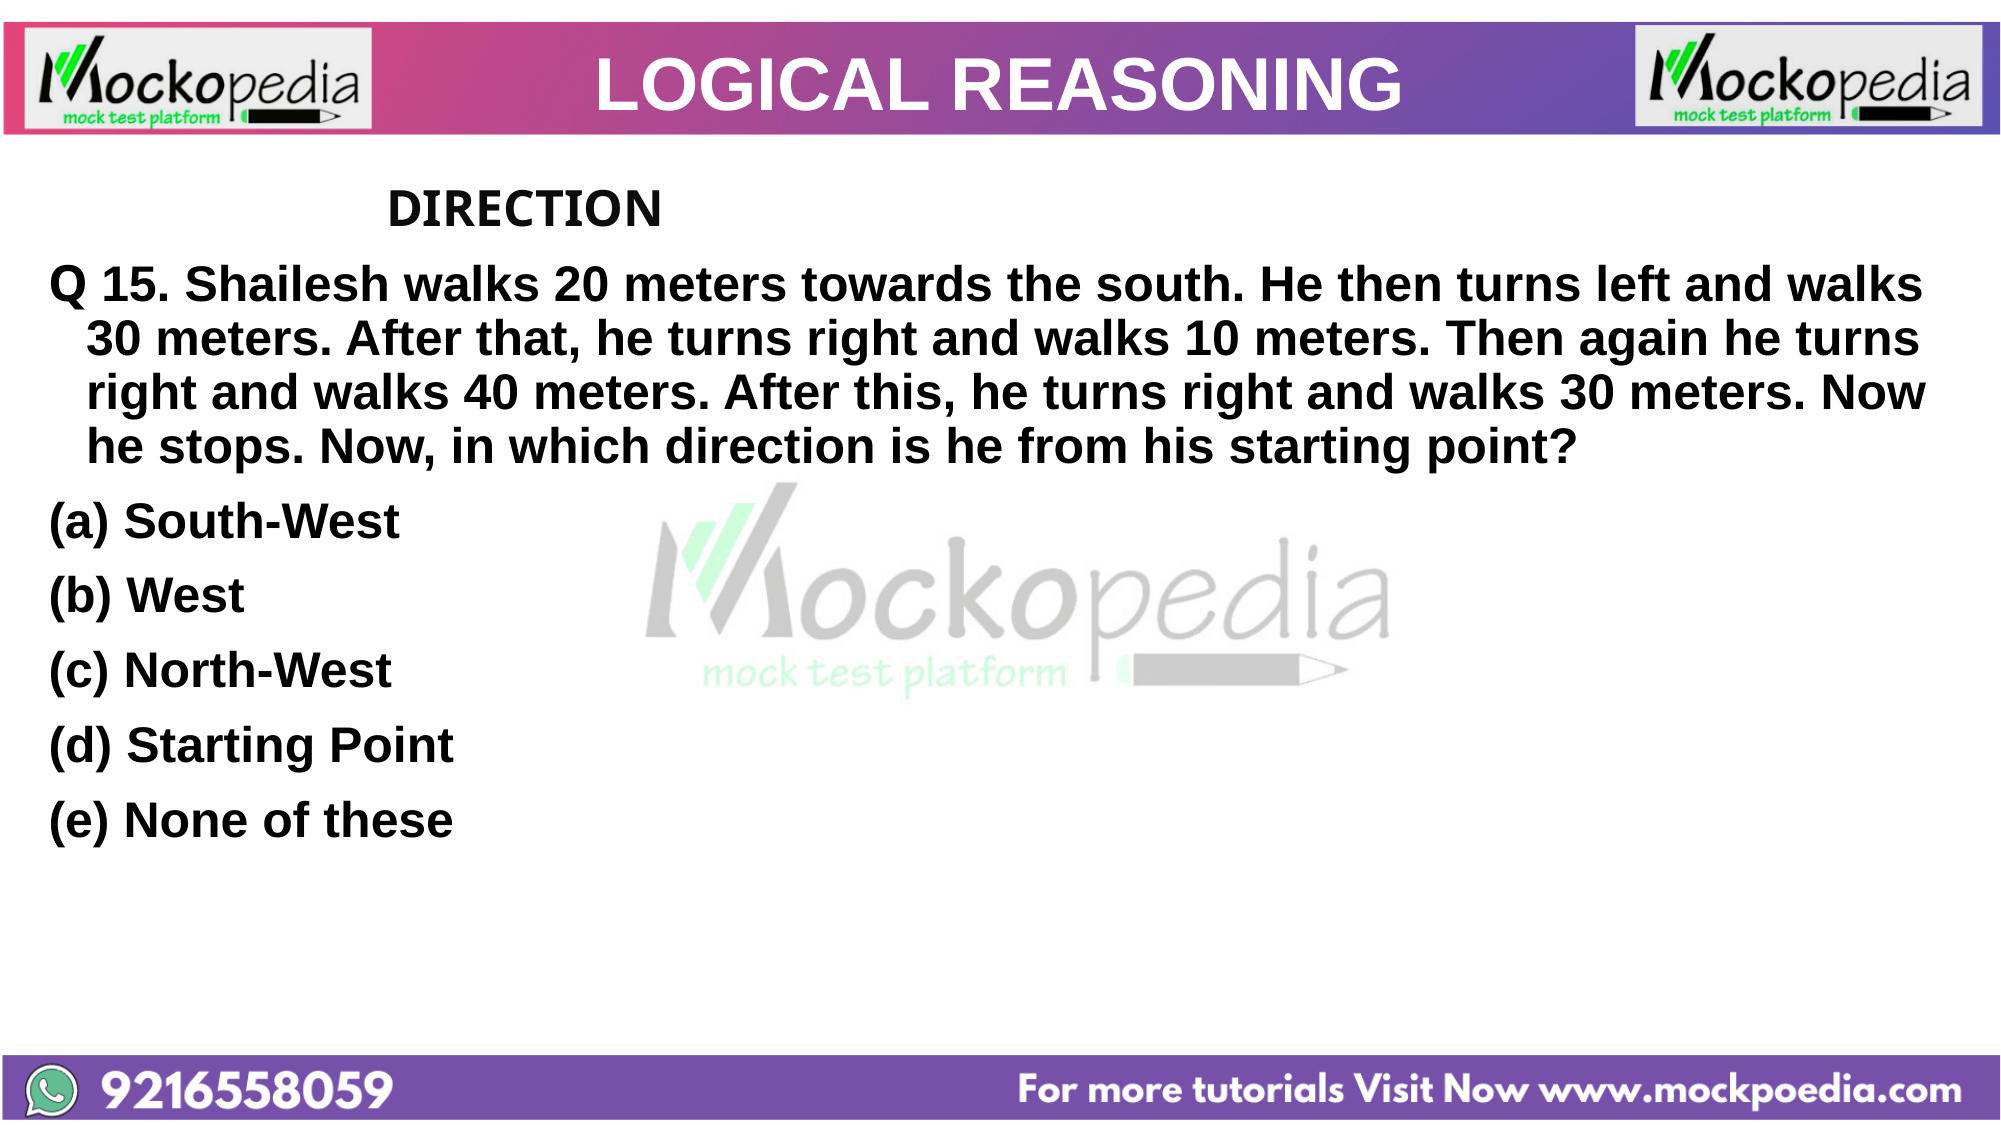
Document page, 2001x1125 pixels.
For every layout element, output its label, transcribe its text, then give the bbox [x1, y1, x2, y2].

list DIRECTION Q 15. Shailesh walks 20 meters towards the south. He then turns left and walks 30 meters. After that, he turns right and walks 10 meters. Then again he turns right and walks 40 meters. After this, he turns right and walks 30 meters. Now he stops. Now, in which direction is he from his starting point? South-West (b) West (c) North-West (d) Starting Point (e) None of these [33, 175, 1959, 1053]
title LOGICAL REASONING [41, 31, 1959, 142]
picture [0, 0, 2001, 1125]
